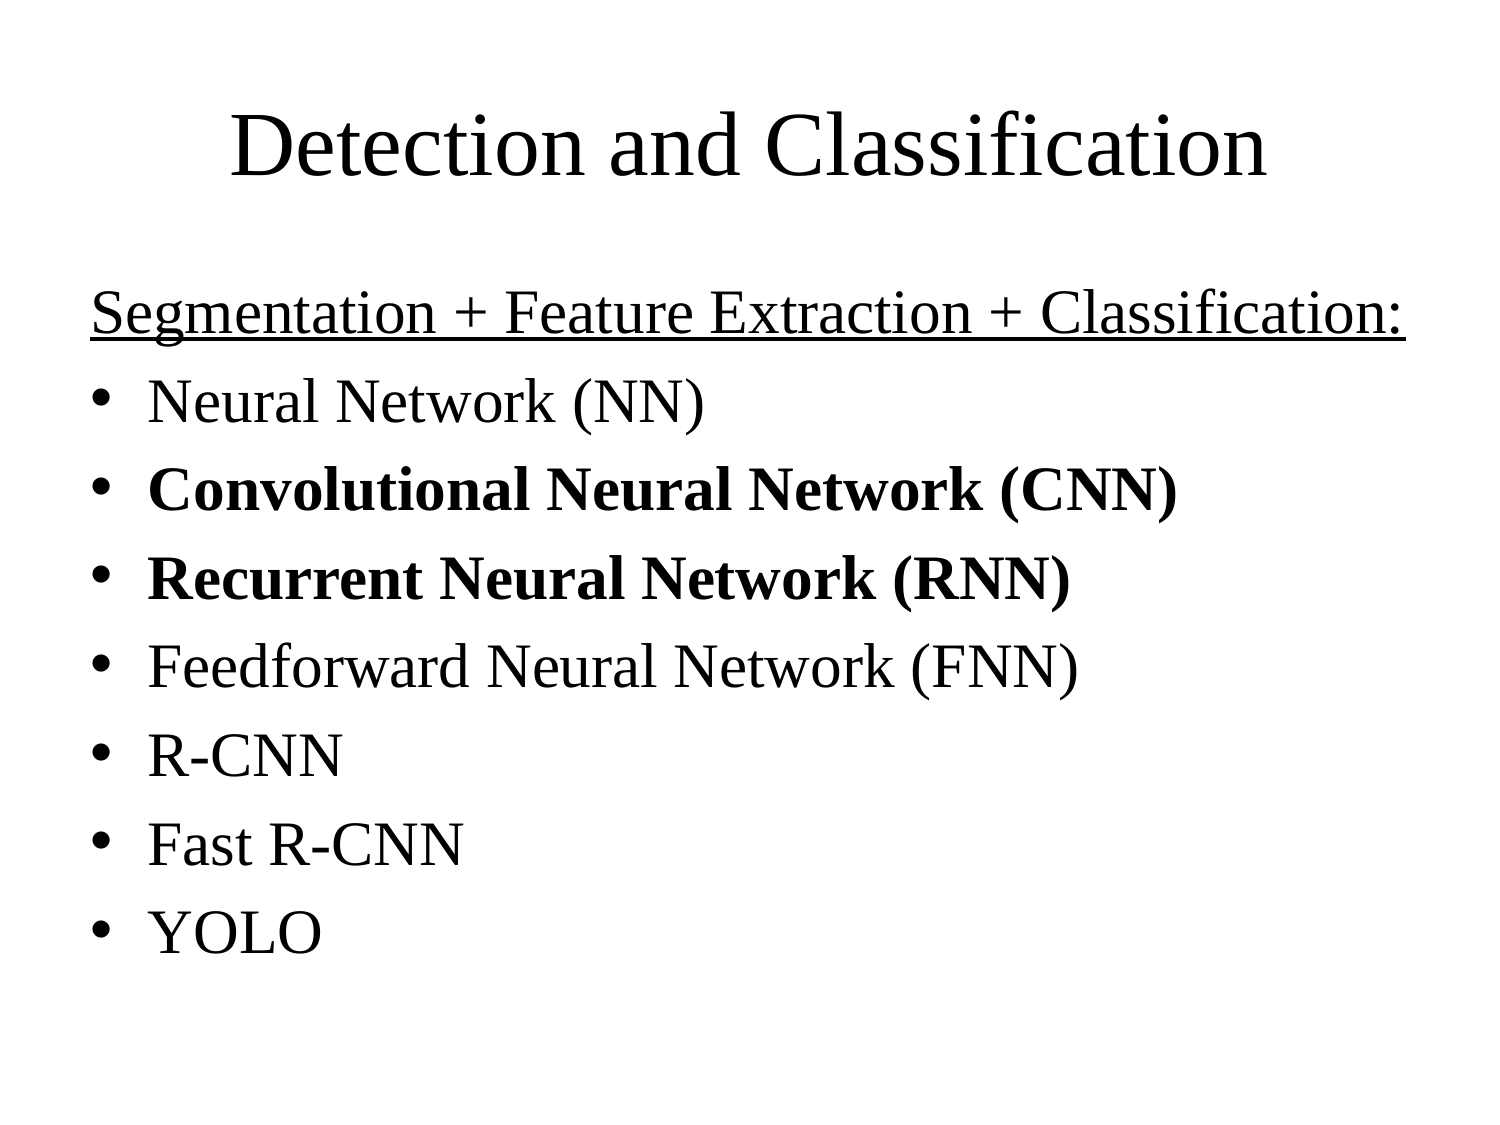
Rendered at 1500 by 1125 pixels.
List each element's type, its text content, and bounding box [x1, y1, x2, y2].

title Detection and Classification [75, 45, 1425, 233]
list Segmentation + Feature Extraction + Classification: Neural Network (NN) Convolutional Neural Network (CNN) Recurrent Neural Network (RNN) Feedforward Neural Network (FNN) R-CNN Fast R-CNN YOLO [75, 262, 1425, 1005]
